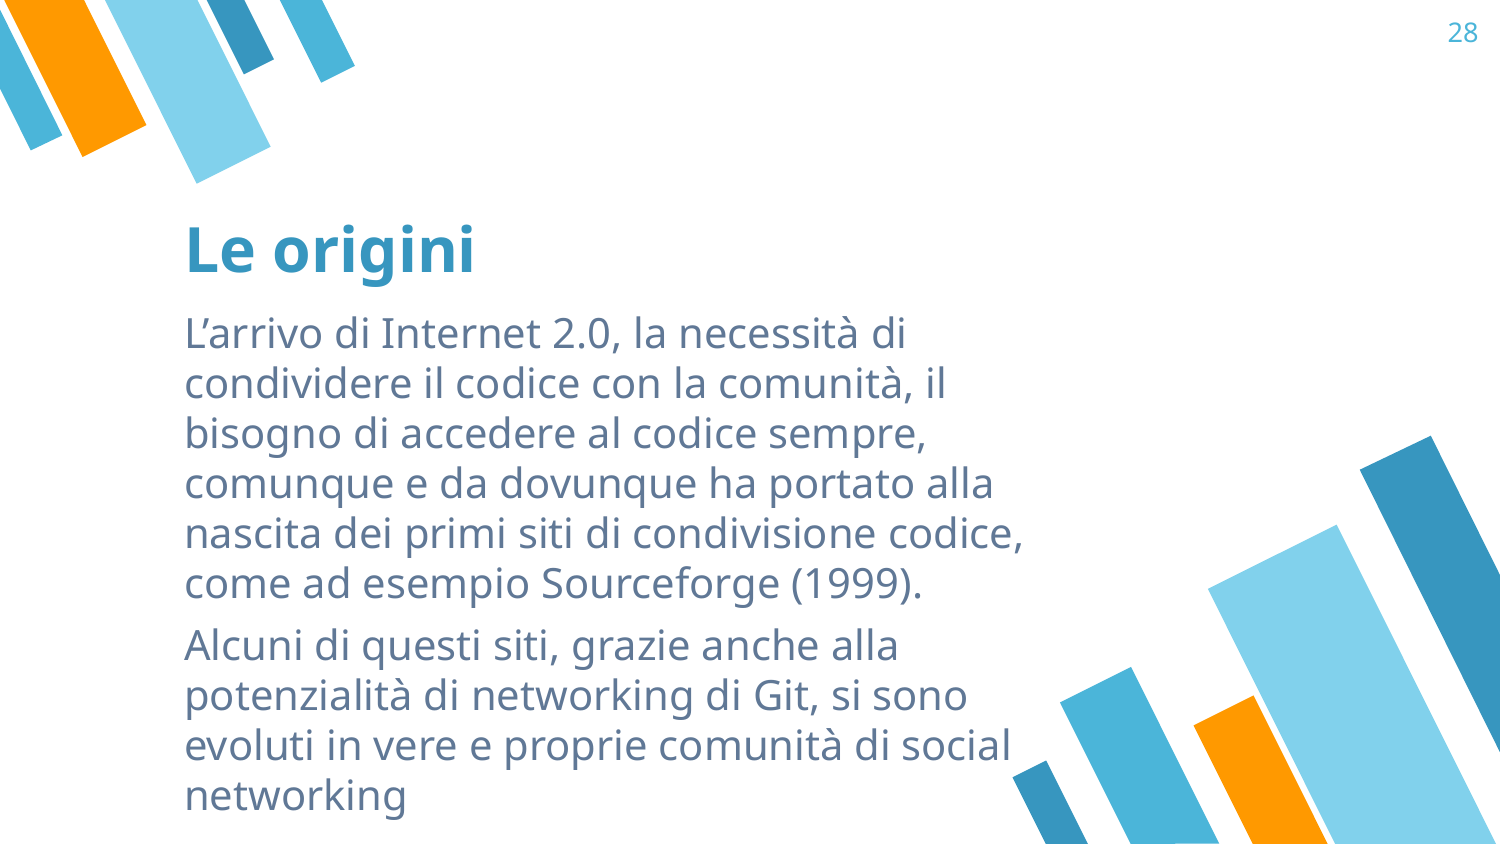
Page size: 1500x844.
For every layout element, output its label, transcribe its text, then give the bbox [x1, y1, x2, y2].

list L’arrivo di Internet 2.0, la necessità di condividere il codice con la comunità, il bisogno di accedere al codice sempre, comunque e da dovunque ha portato alla nascita dei primi siti di condivisione codice, come ad esempio Sourceforge (1999). Alcuni di questi siti, grazie anche alla potenzialità di networking di Git, si sono evoluti in vere e proprie comunità di social networking [169, 291, 1115, 706]
title Le origini [169, 188, 1115, 291]
slide_number ‹#› [1403, 0, 1494, 65]
